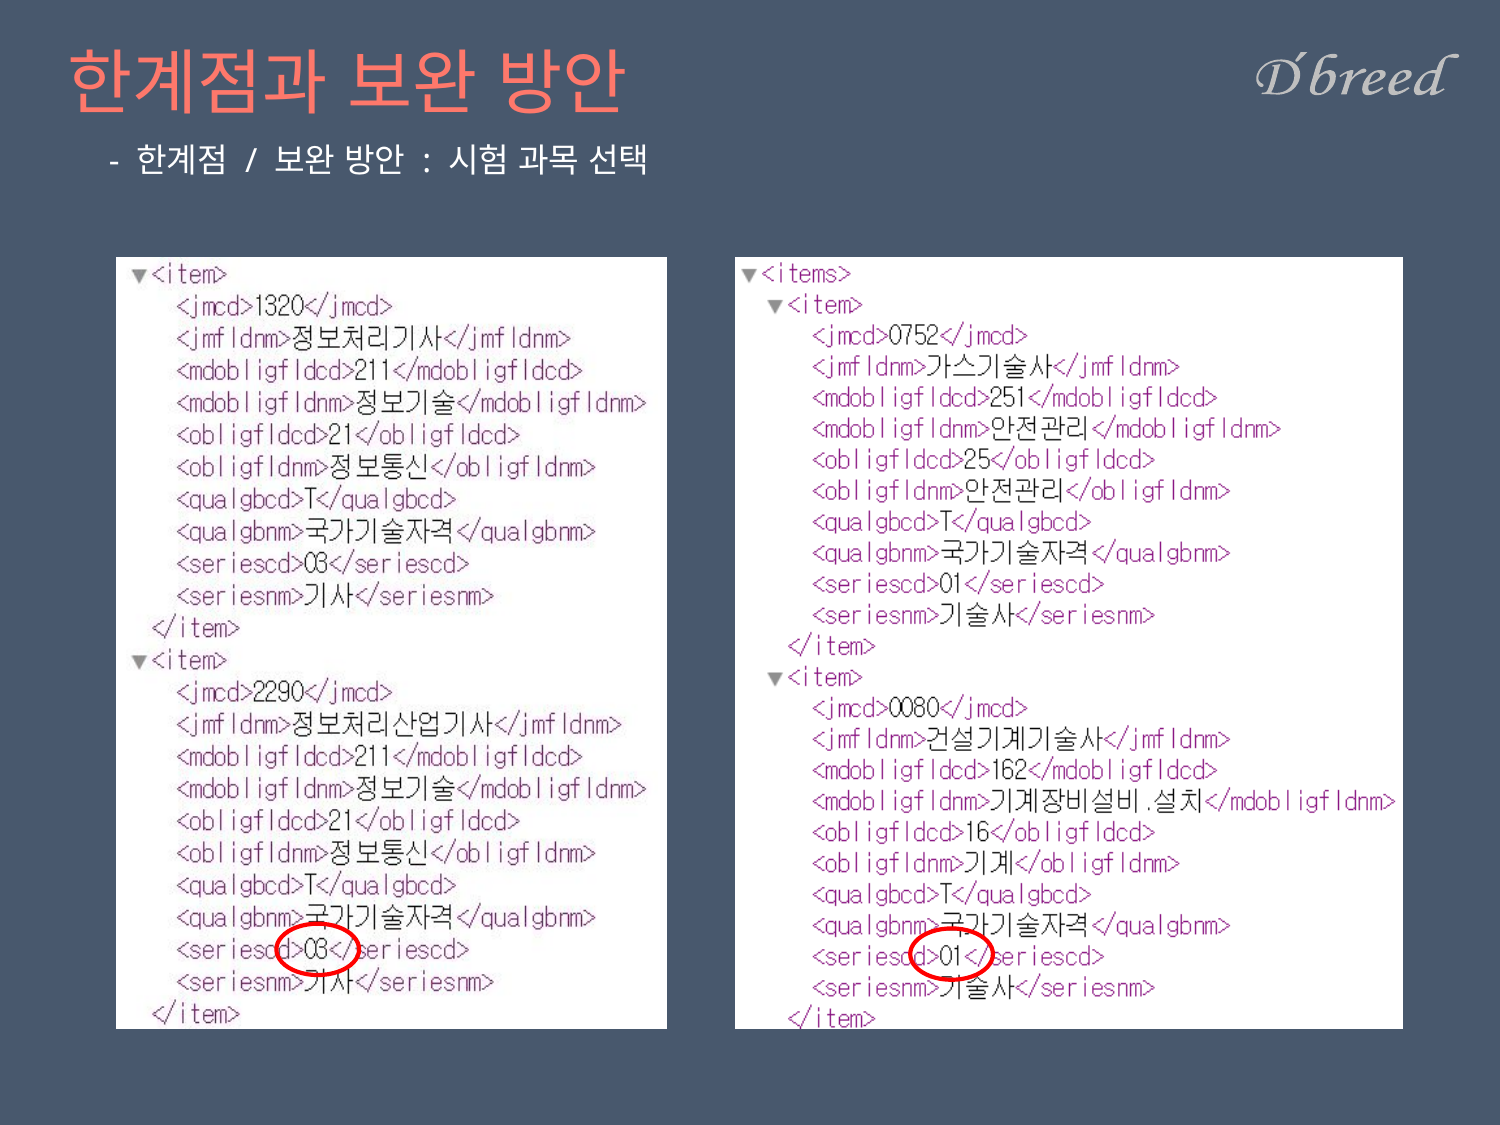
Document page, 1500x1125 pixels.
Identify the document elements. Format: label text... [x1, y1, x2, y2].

picture [116, 257, 667, 1029]
picture [735, 257, 1404, 1029]
title 한계점과 보완 방안 [53, 30, 1347, 169]
text_box - 한계점 / 보완 방안 : 시험 과목 선택 [68, 132, 691, 187]
